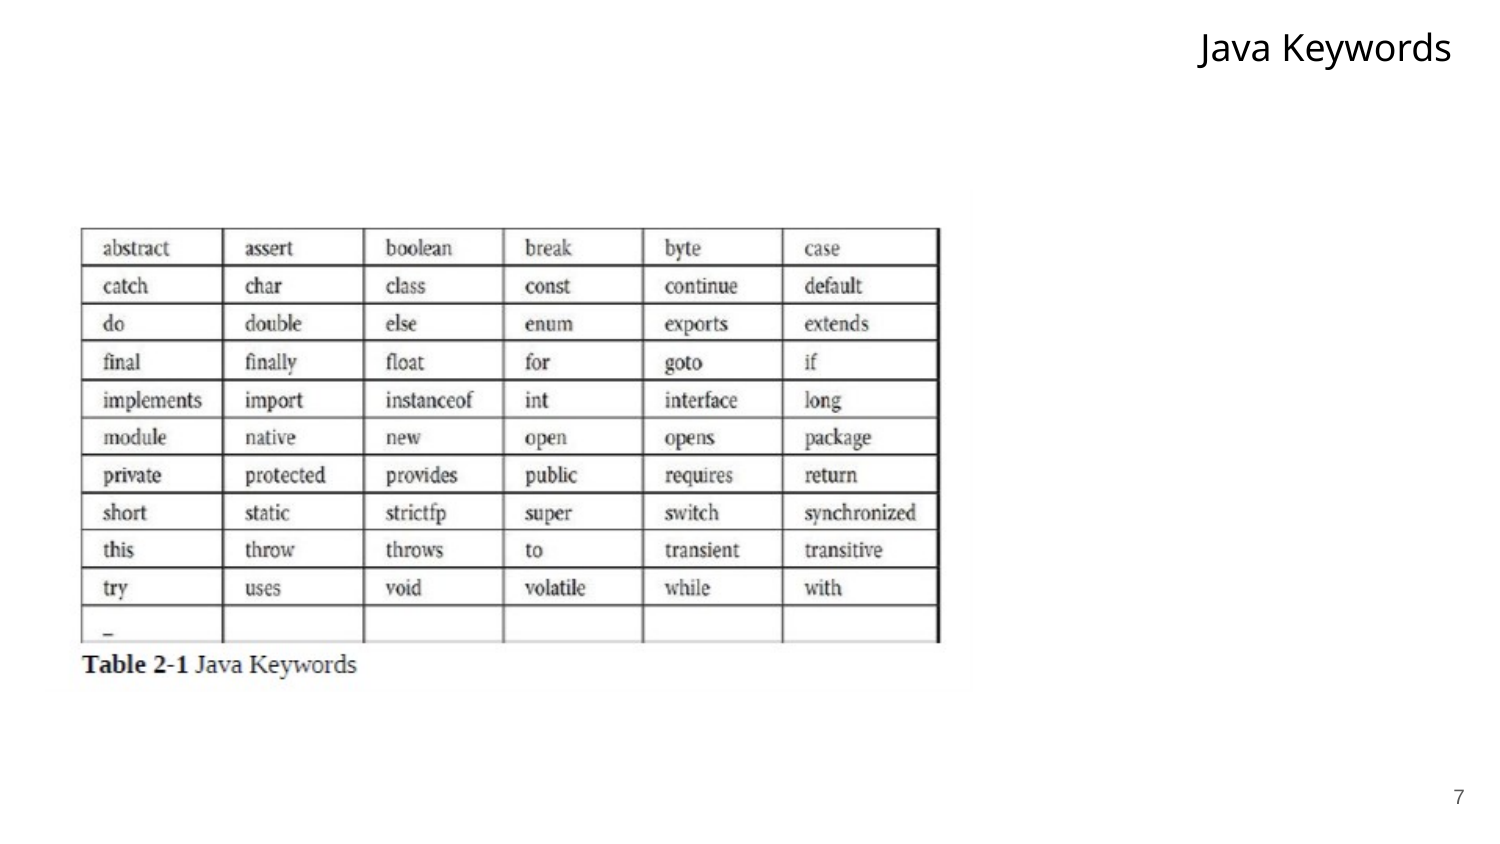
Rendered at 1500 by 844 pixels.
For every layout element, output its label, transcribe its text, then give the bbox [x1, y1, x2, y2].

picture [45, 189, 973, 692]
text_box Java Keywords [1185, 9, 1500, 103]
slide_number ‹#› [1389, 764, 1480, 830]
